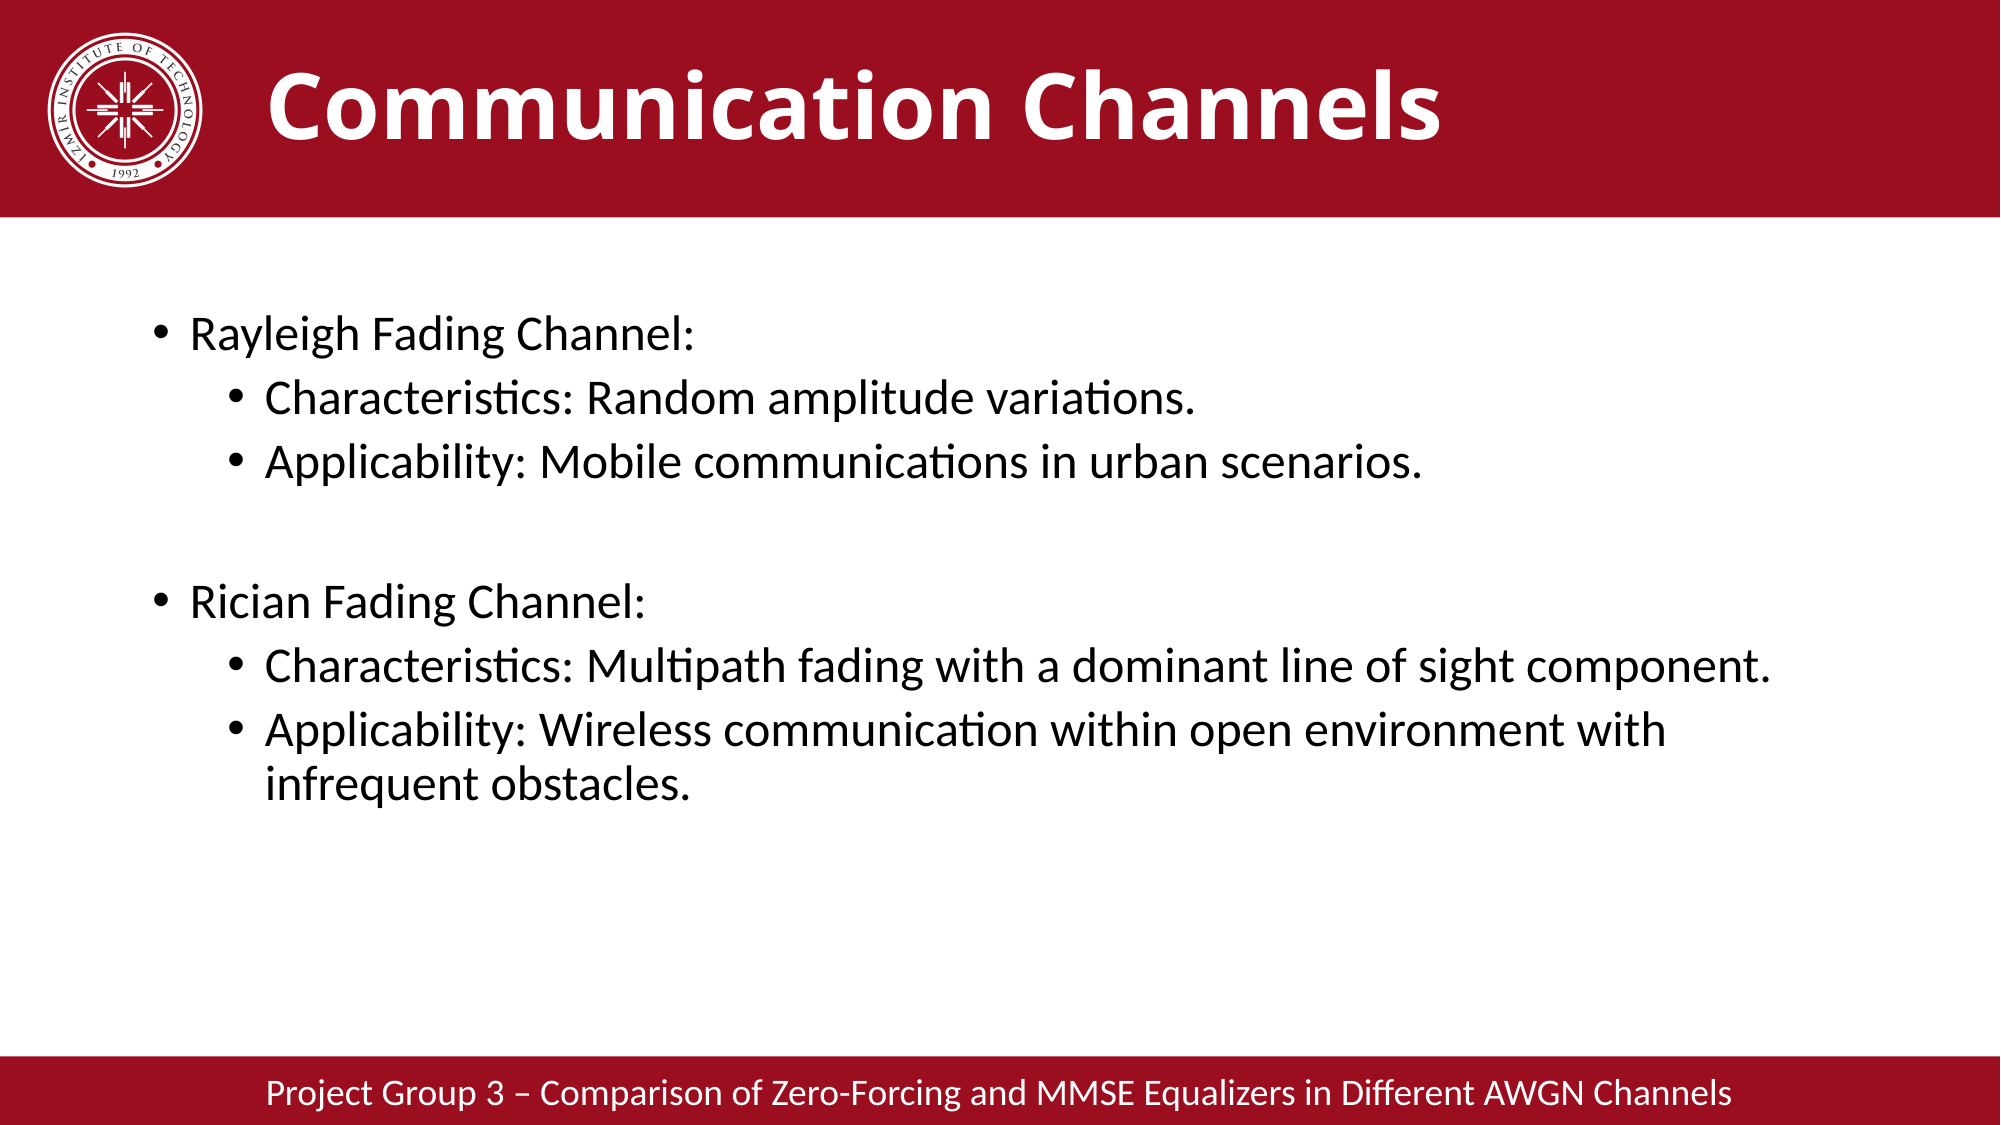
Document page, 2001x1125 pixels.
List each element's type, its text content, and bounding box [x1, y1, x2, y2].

picture [35, 20, 215, 200]
text_box [0, 0, 2000, 218]
title Communication Channels [250, 1, 2000, 219]
text_box Project Group 3 – Comparison of Zero-Forcing and MMSE Equalizers in Different AWGN Channels [0, 1055, 2000, 1125]
list Rayleigh Fading Channel: Characteristics: Random amplitude variations. Applicability: Mobile communications in urban scenarios. Rician Fading Channel: Characteristics: Multipath fading with a dominant line of sight component. Applicability: Wireless communication within open environment with infrequent obstacles. [137, 299, 1863, 1014]
